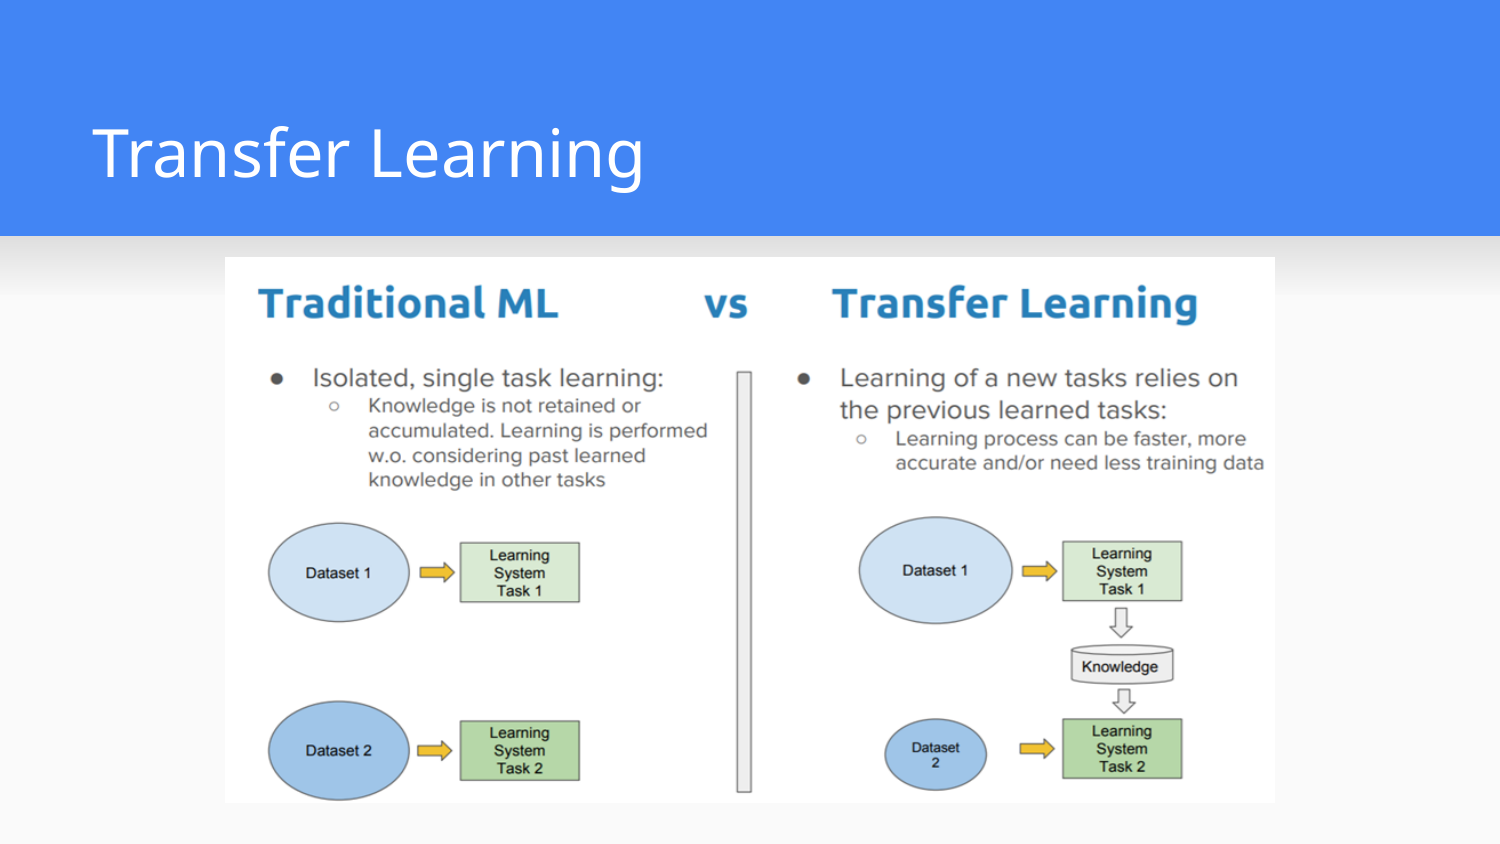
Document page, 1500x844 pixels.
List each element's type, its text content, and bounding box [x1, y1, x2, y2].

picture [225, 257, 1275, 803]
title Transfer Learning [77, 79, 1427, 206]
